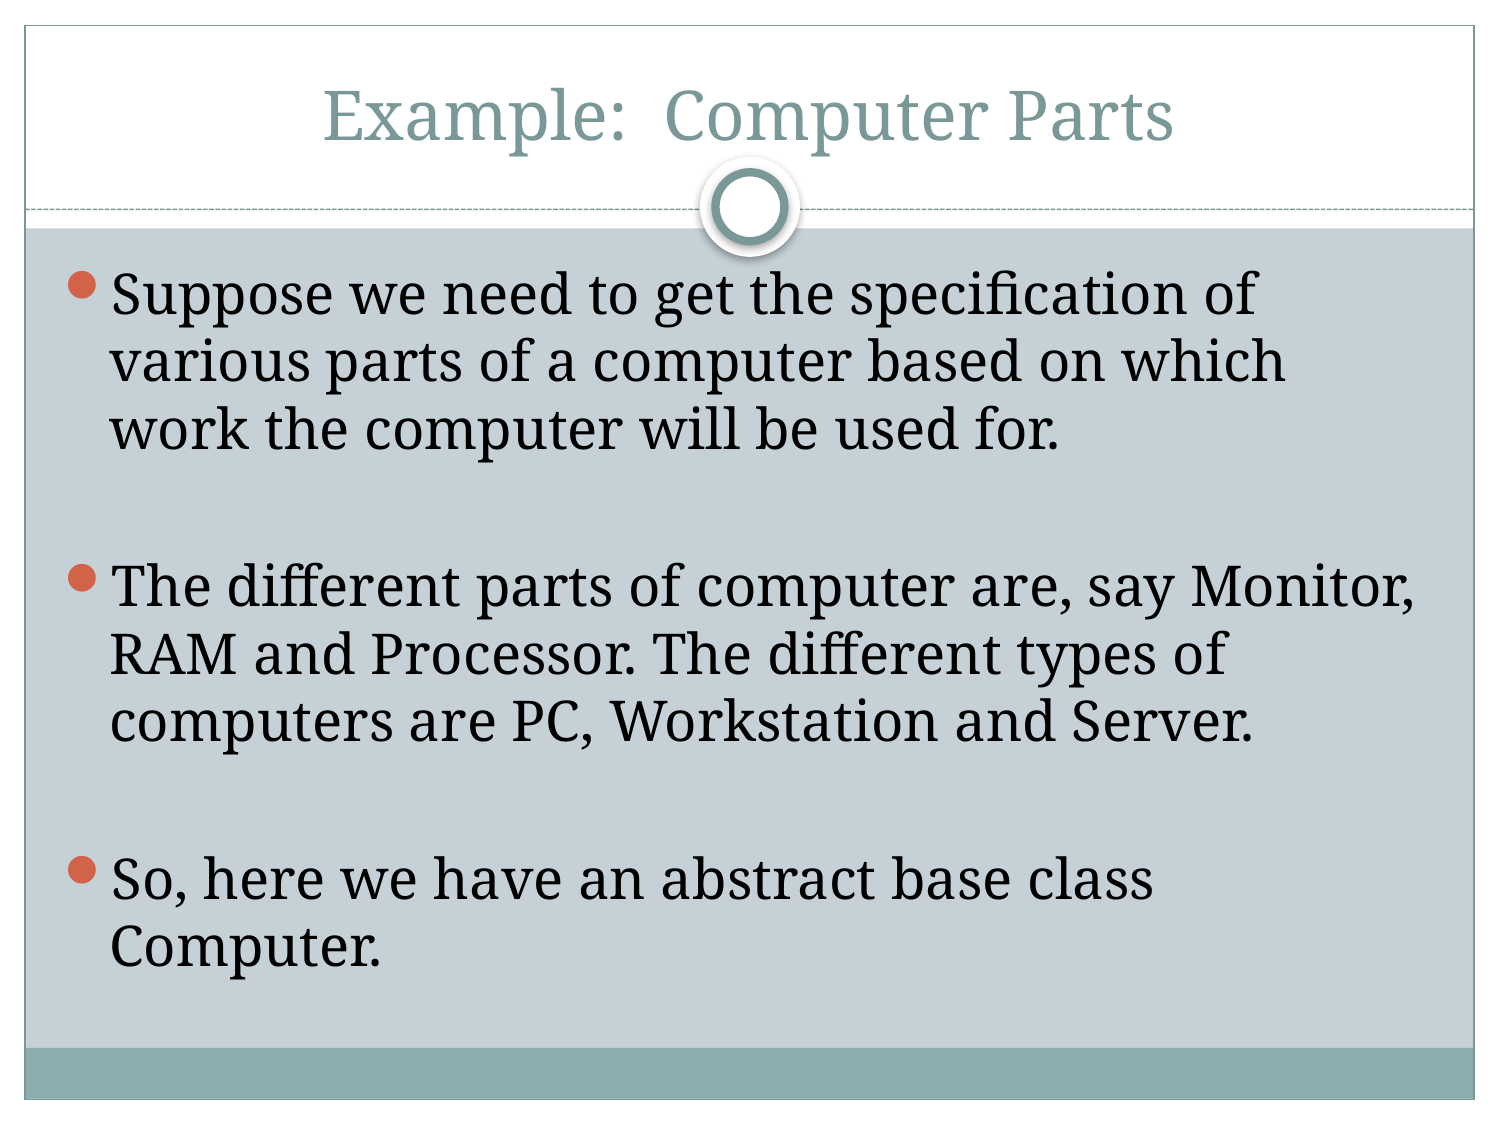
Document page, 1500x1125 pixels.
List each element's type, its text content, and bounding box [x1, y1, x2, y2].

title Example: Computer Parts [49, 37, 1450, 162]
list Suppose we need to get the specification of various parts of a computer based on which work the computer will be used for. The different parts of computer are, say Monitor, RAM and Processor. The different types of computers are PC, Workstation and Server. So, here we have an abstract base class Computer. [49, 250, 1445, 1001]
